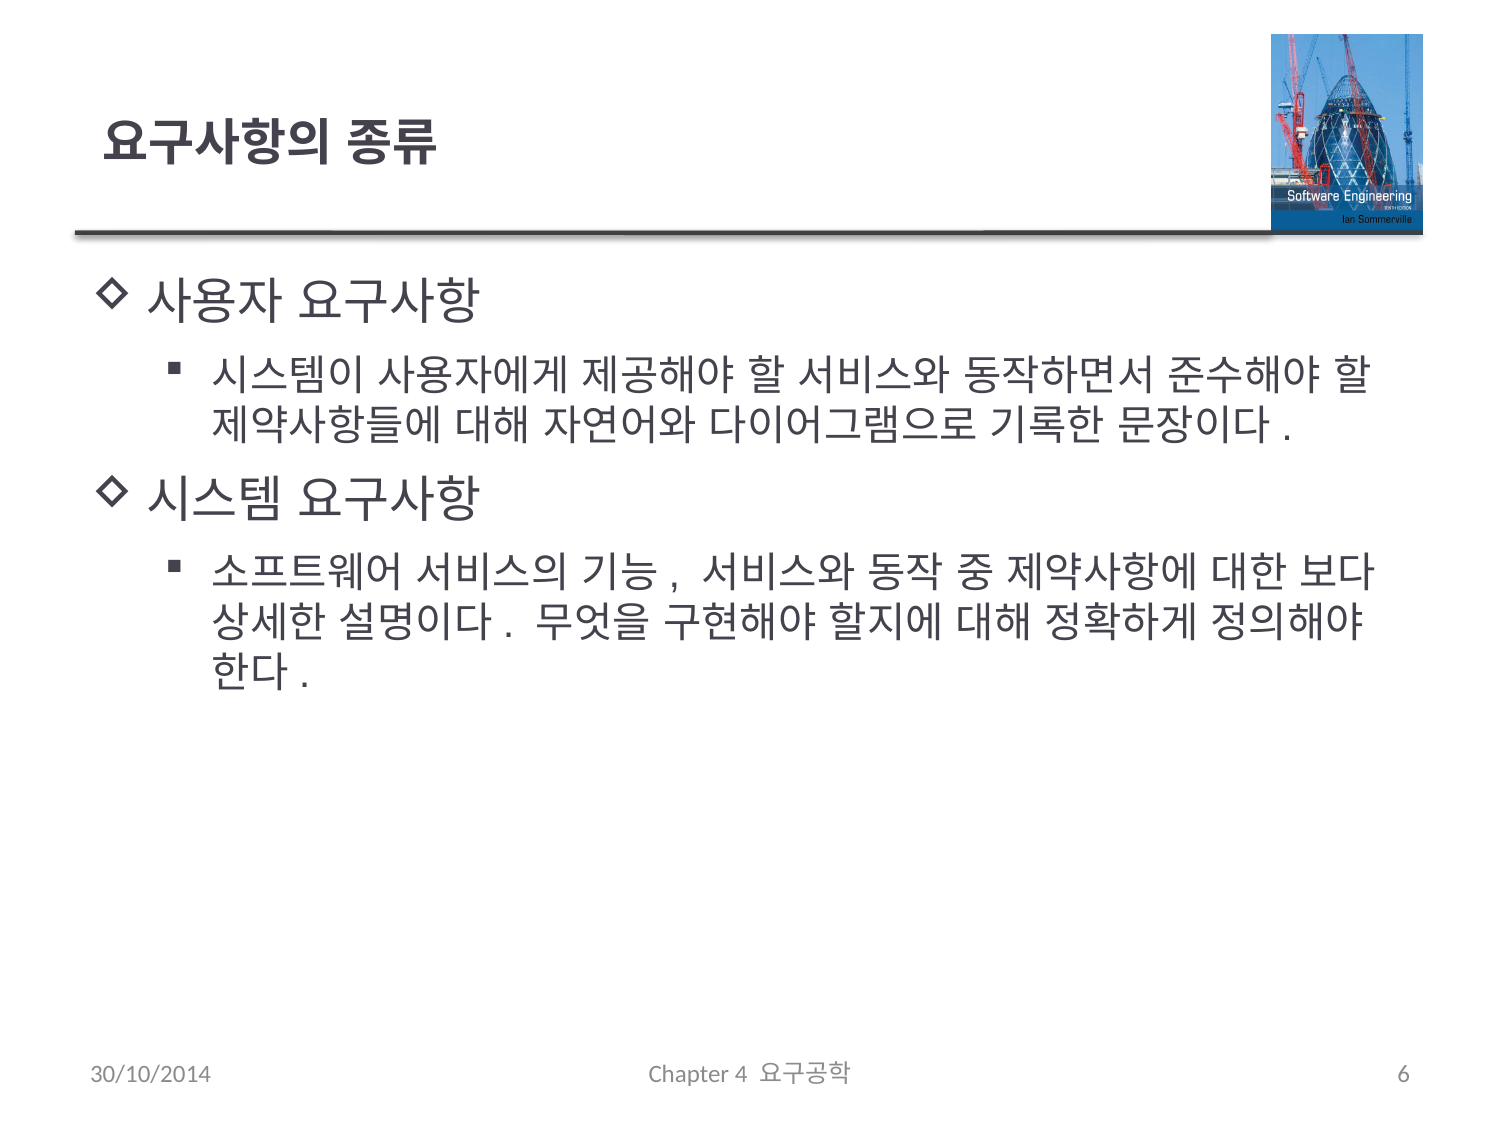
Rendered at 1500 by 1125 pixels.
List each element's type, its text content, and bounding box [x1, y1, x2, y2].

slide_number 6 [1074, 1042, 1425, 1103]
picture [1271, 34, 1423, 49]
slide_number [75, 1042, 425, 1103]
footer Chapter 4 요구공학 [512, 1042, 988, 1103]
title 요구사항의 종류 [87, 49, 1500, 232]
list 사용자 요구사항 시스템이 사용자에게 제공해야 할 서비스와 동작하면서 준수해야 할 제약사항들에 대해 자연어와 다이어그램으로 기록한 문장이다. 시스템 요구사항 소프트웨어 서비스의 기능, 서비스와 동작 중 제약사항에 대한 보다 상세한 설명이다. 무엇을 구현해야 할지에 대해 정확하게 정의해야 한다. [75, 262, 1425, 1005]
